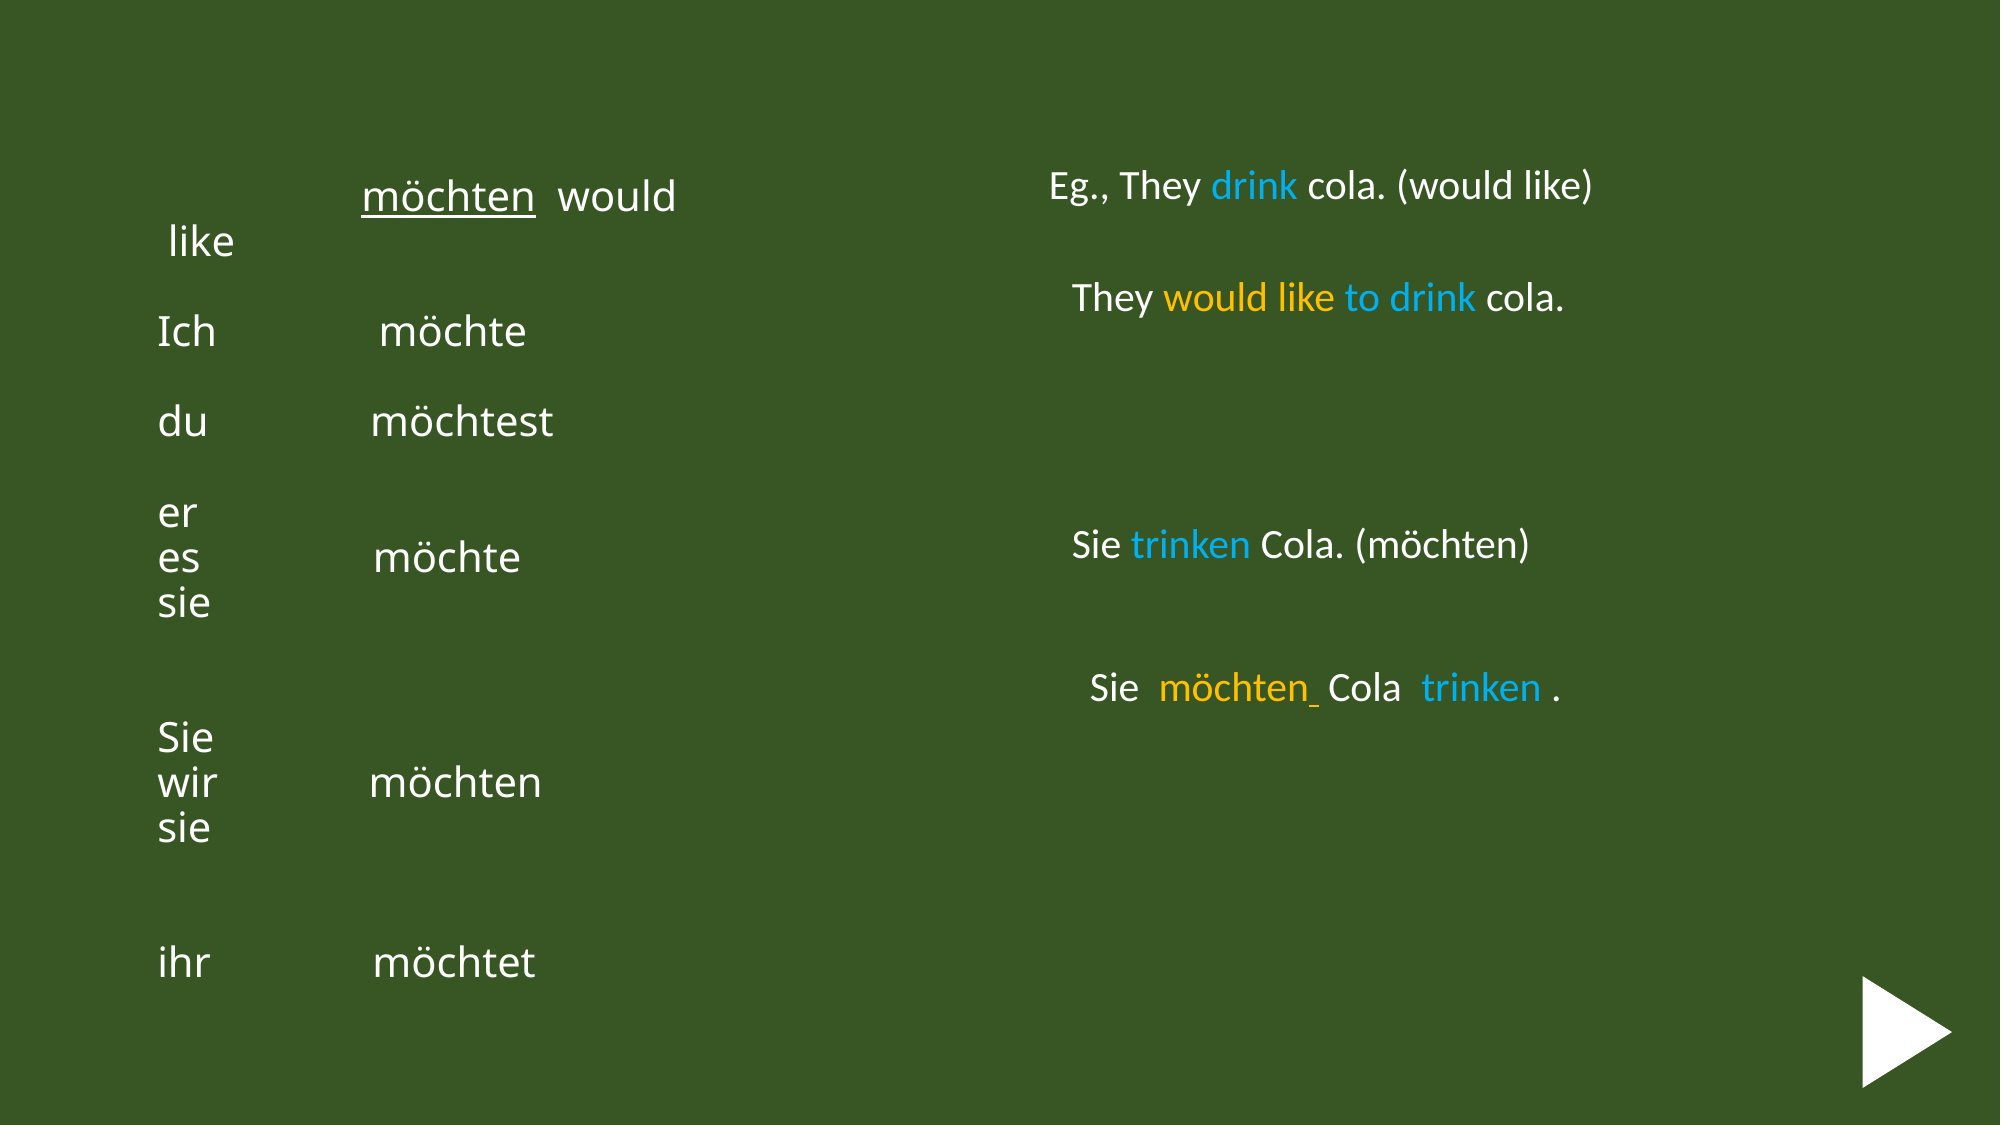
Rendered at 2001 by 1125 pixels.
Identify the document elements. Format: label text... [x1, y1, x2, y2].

text_box [1861, 974, 1955, 1090]
text_box They would like to drink cola. [1057, 262, 1662, 328]
text_box möchten would like Ich möchte du möchtest er es möchte sie Sie wir möchten sie ihr möchtet [142, 149, 701, 1088]
text_box Sie möchten Cola trinken . [1075, 652, 1680, 718]
text_box Sie trinken Cola. (möchten) [1057, 508, 1662, 574]
text_box Eg., They drink cola. (would like) [1034, 150, 1639, 215]
